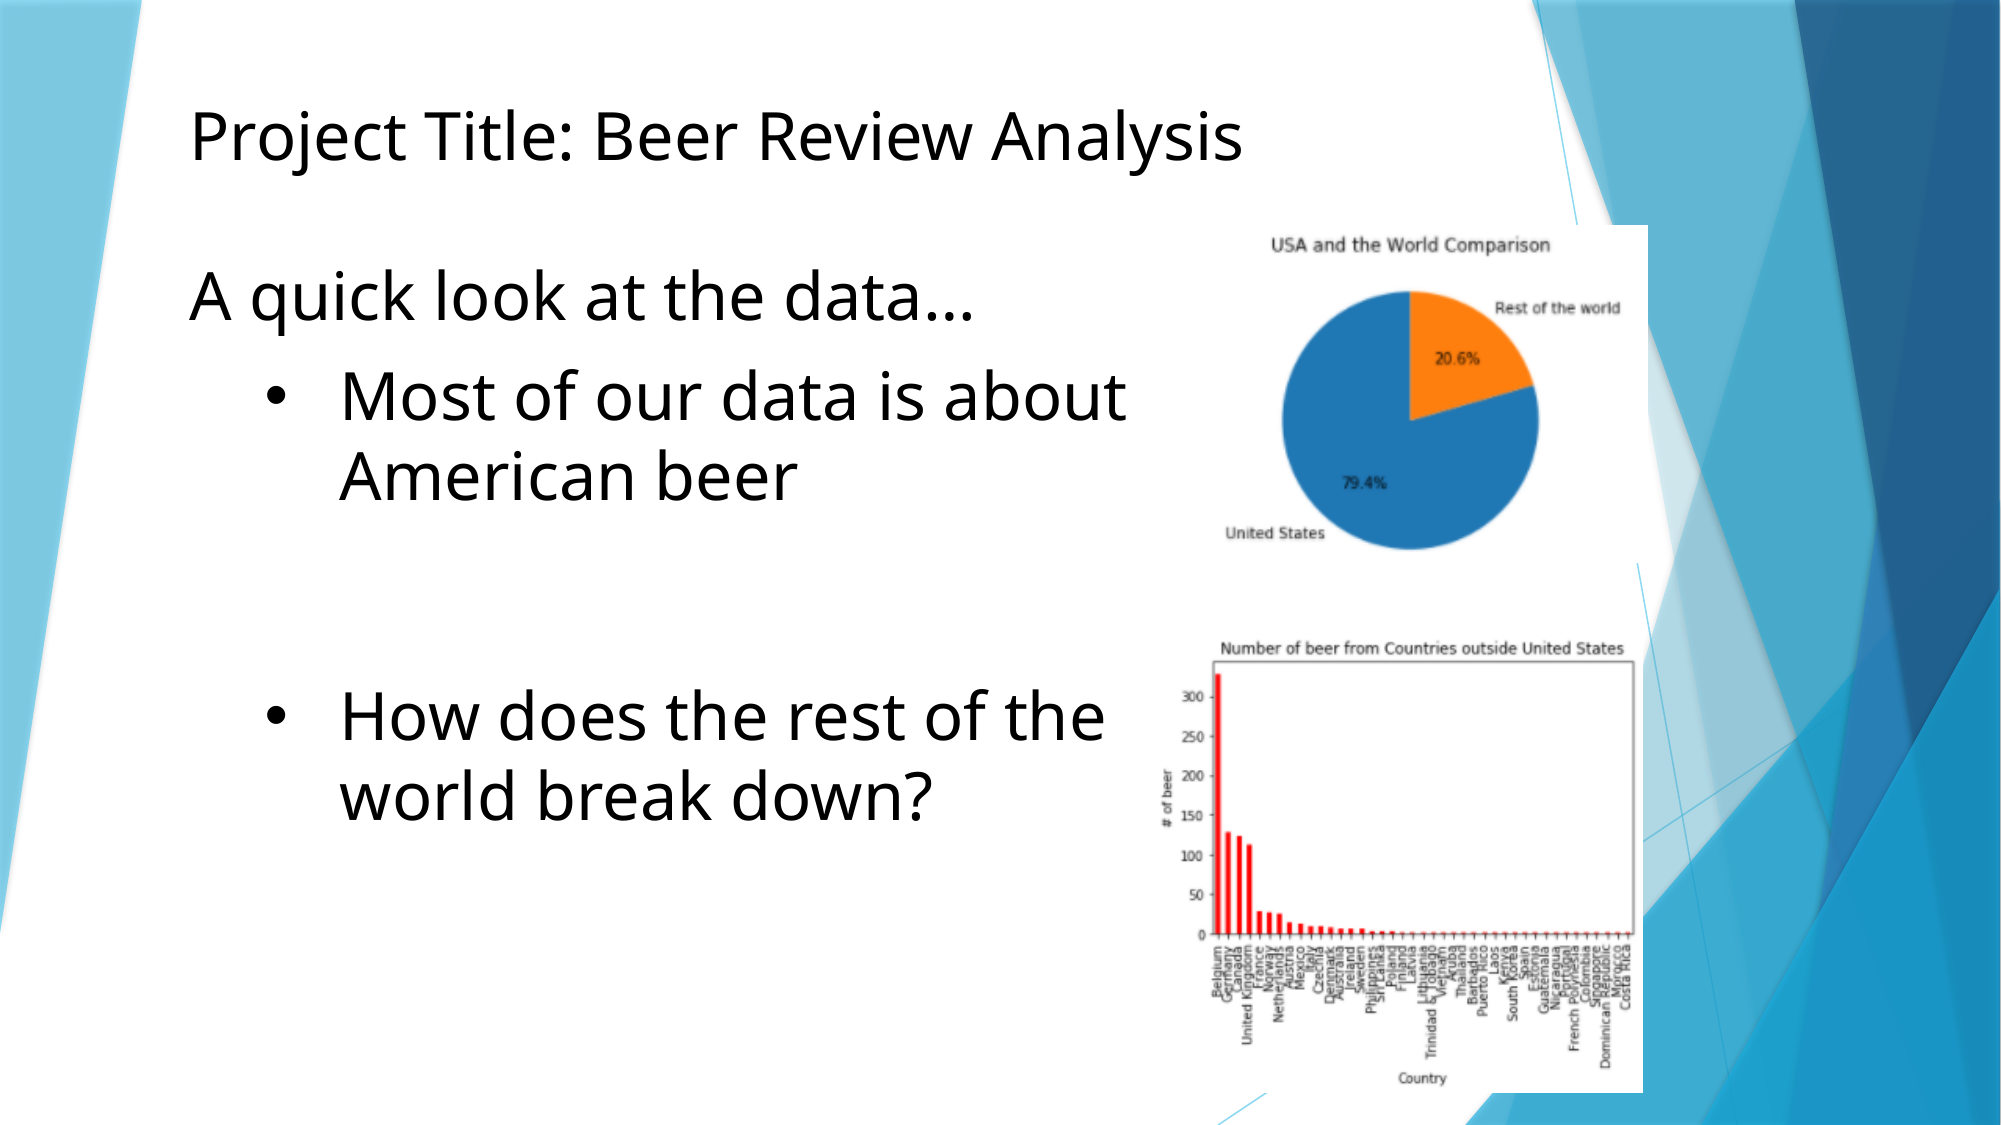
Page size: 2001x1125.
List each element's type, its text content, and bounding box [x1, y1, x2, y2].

picture [1199, 224, 1649, 563]
picture [1156, 635, 1644, 1093]
text_box Project Title: Beer Review Analysis A quick look at the data… Most of our data is about American beer How does the rest of the world break down? [174, 86, 1263, 922]
